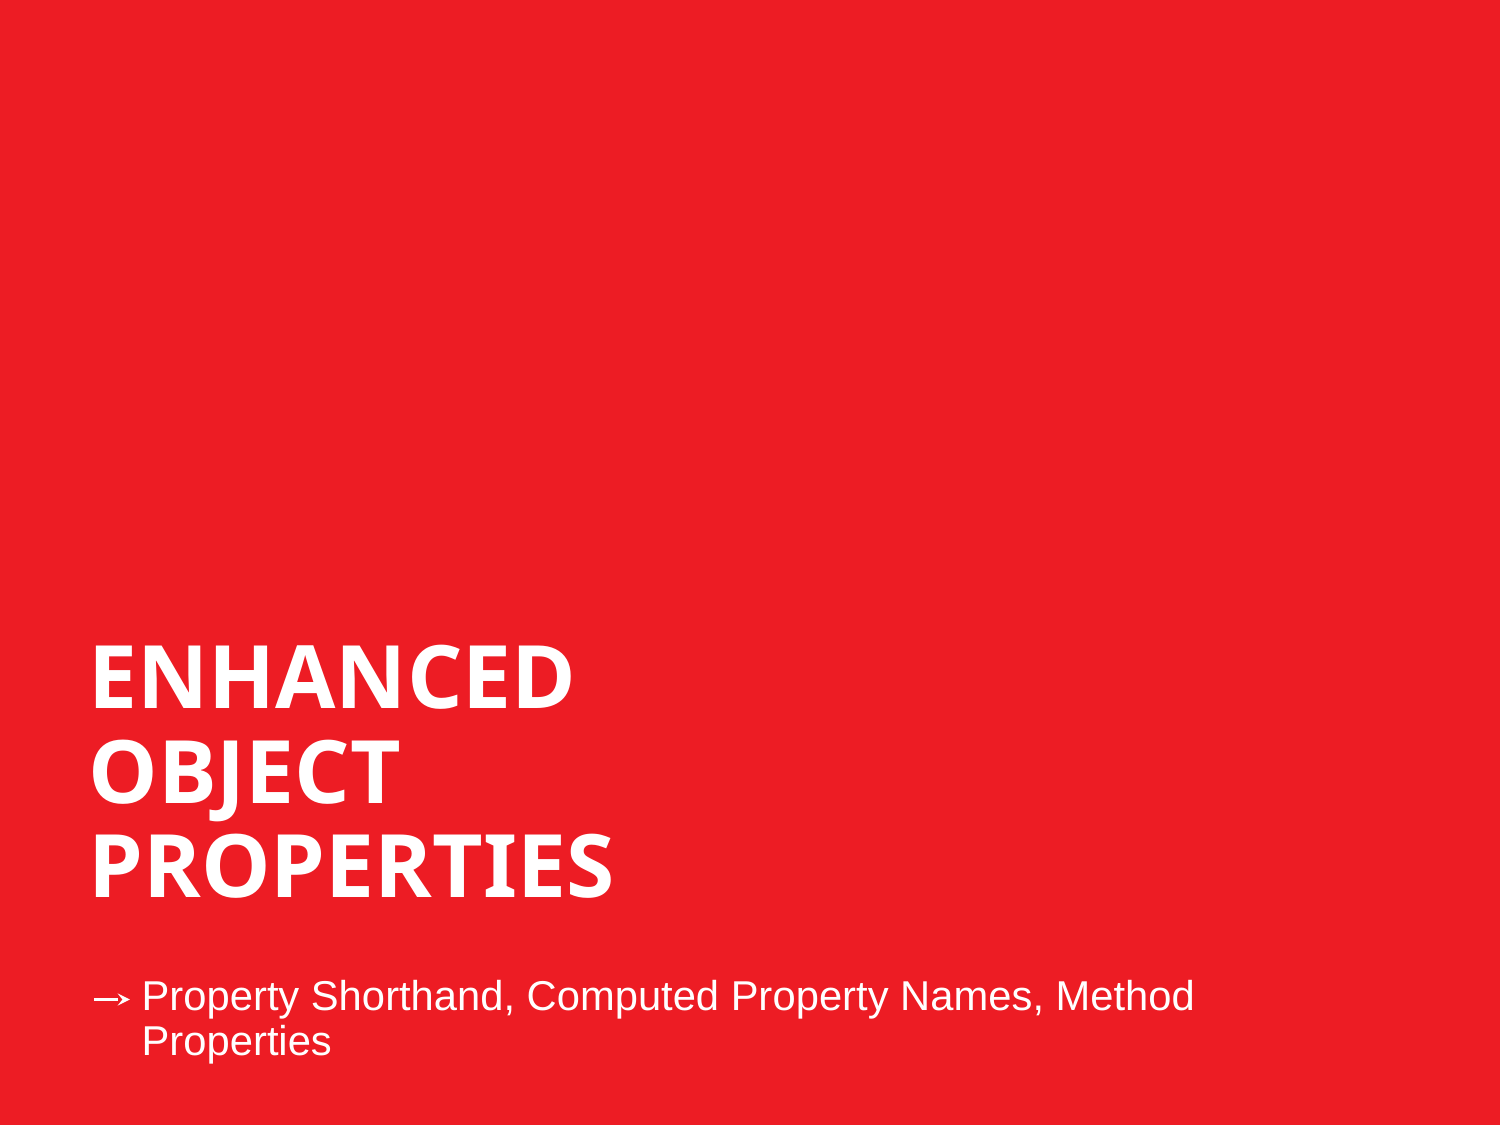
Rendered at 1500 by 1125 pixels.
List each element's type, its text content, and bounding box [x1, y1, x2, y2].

list Property Shorthand, Computed Property Names, Method Properties [141, 974, 1300, 1029]
list ENHANCED OBJECT PROPERTIES [88, 562, 739, 917]
